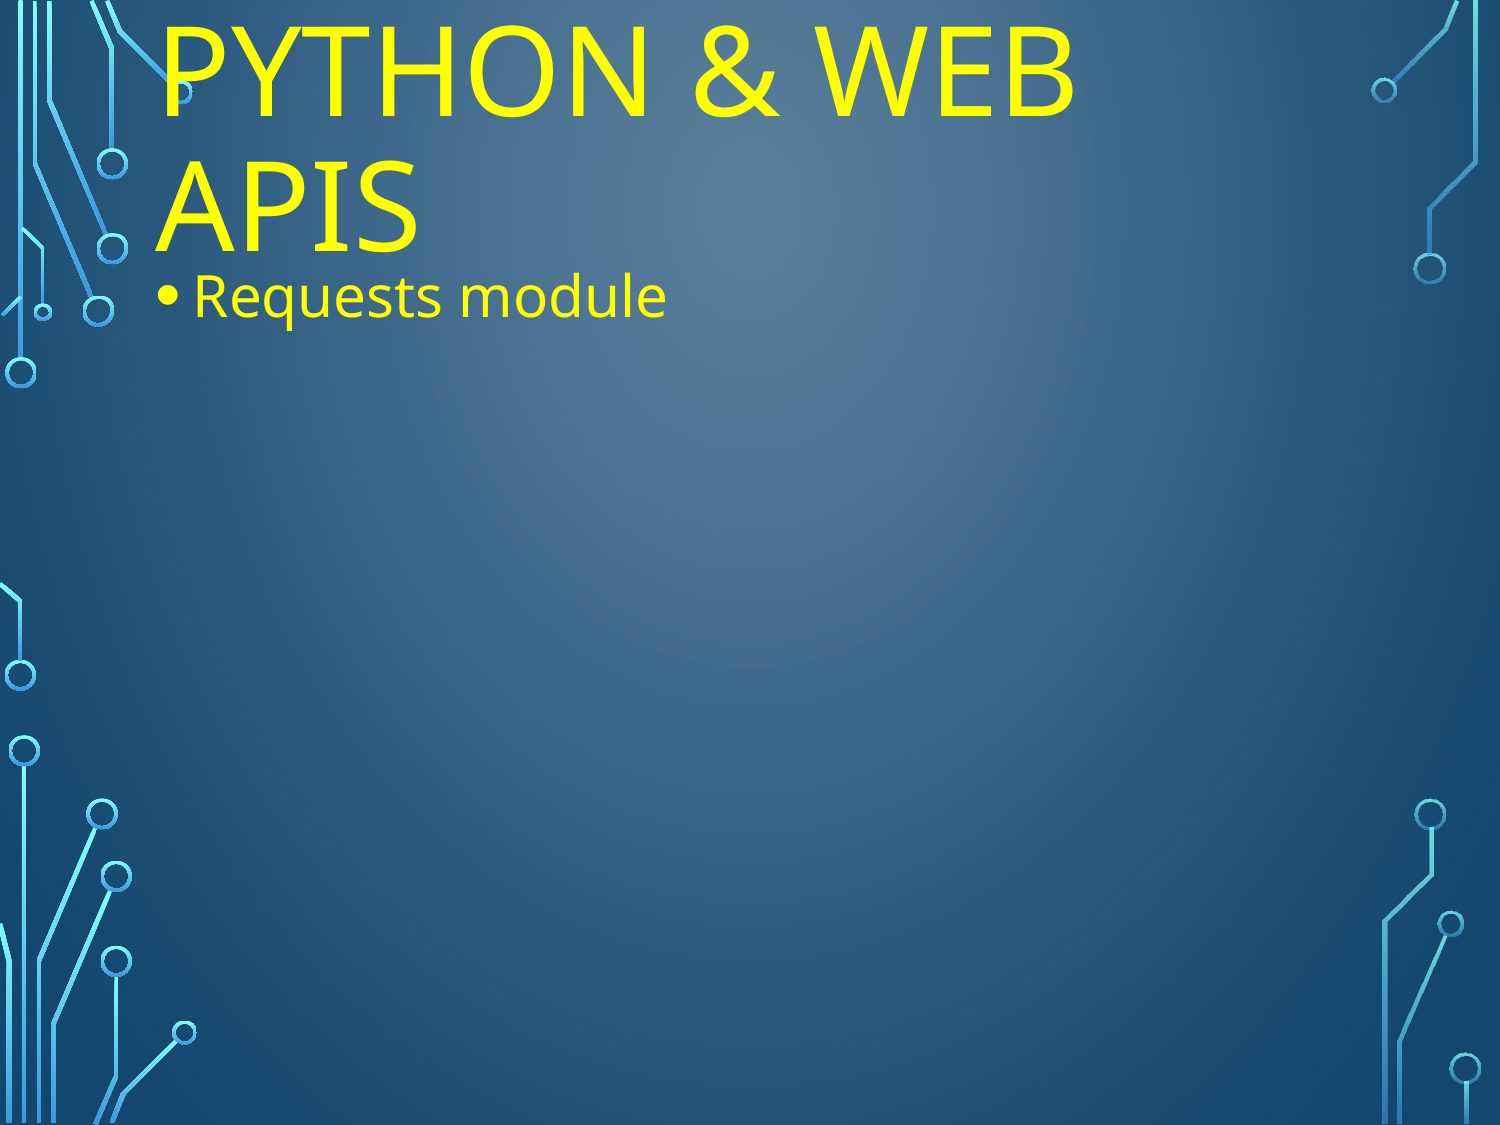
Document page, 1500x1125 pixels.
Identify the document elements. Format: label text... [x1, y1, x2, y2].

list Requests module [140, 237, 1360, 1100]
title Python & Web APIs [140, 62, 1360, 225]
